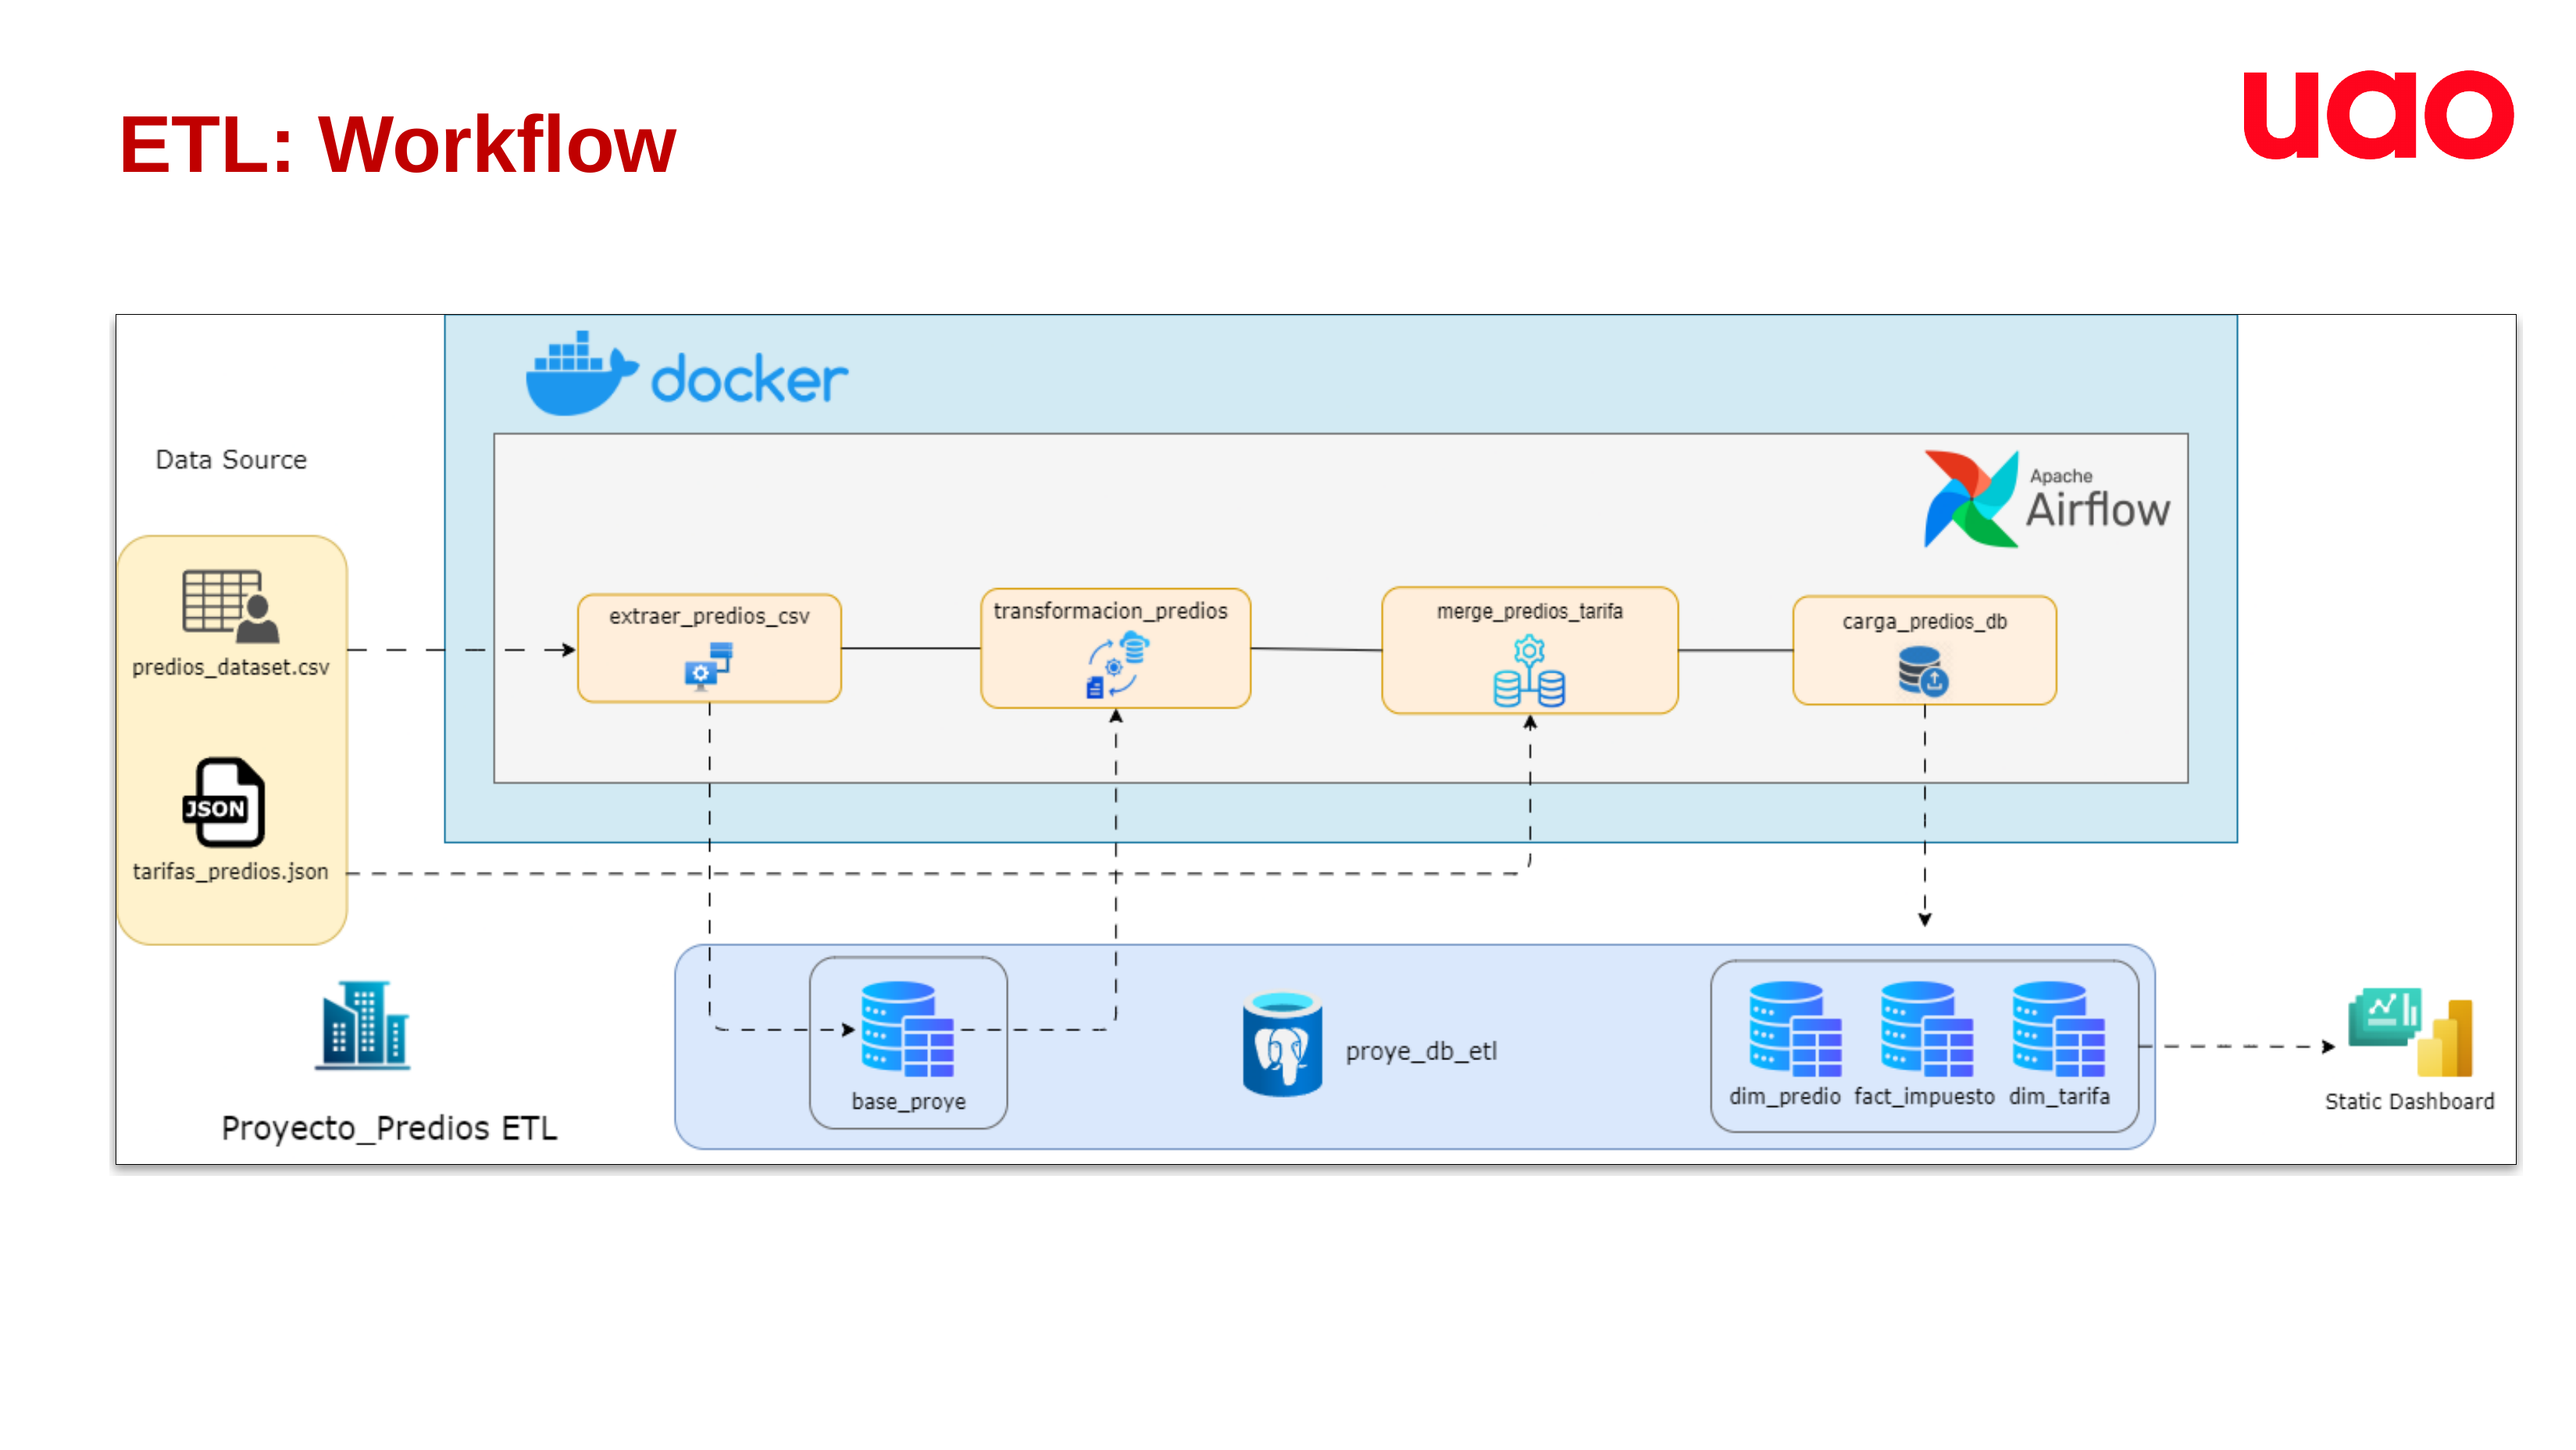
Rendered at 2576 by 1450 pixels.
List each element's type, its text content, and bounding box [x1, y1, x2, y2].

picture [116, 314, 2517, 1165]
picture [2244, 70, 2514, 159]
text_box ETL: Workflow [116, 90, 732, 188]
